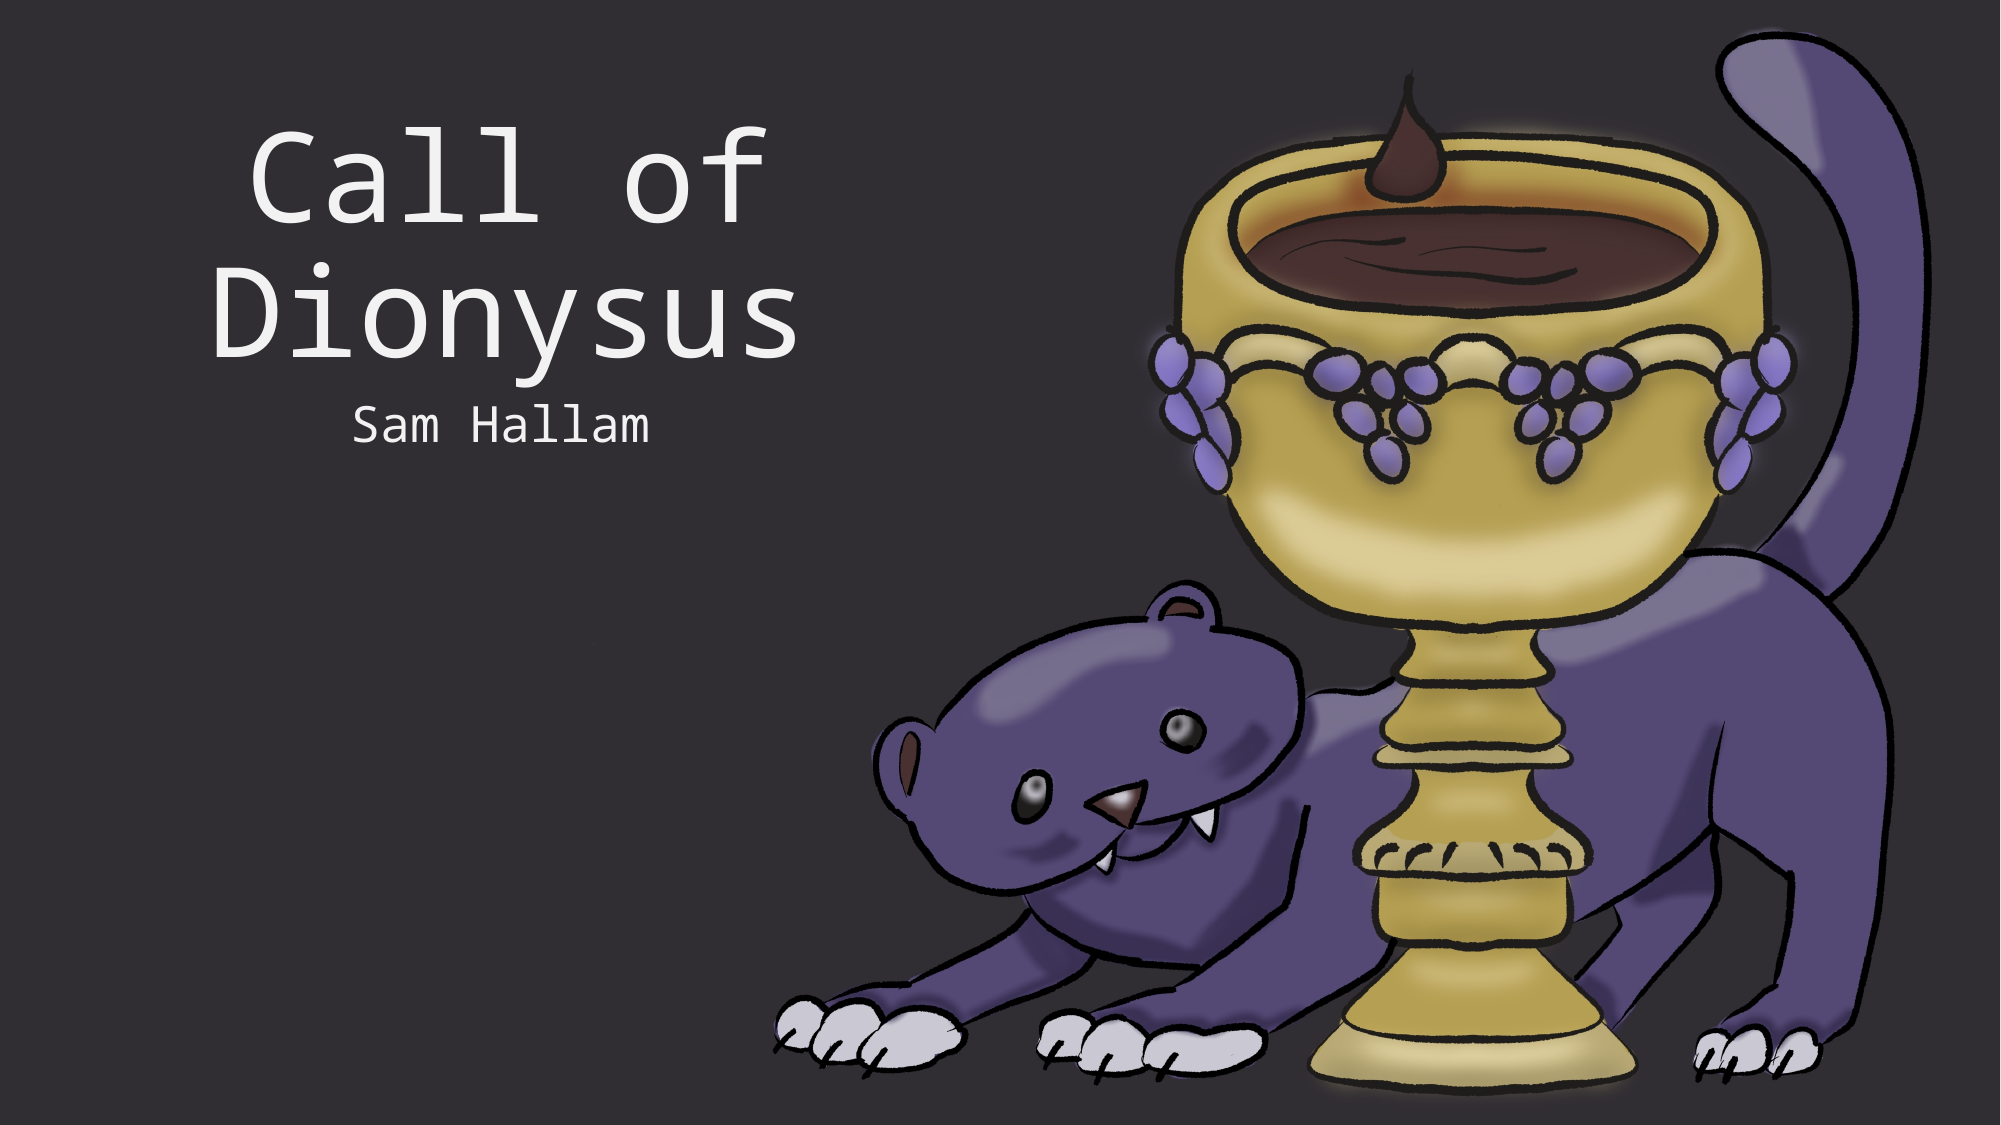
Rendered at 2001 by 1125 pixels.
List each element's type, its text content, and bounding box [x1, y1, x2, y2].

picture [0, 0, 2001, 1125]
subtitle Sam Hallam [0, 391, 1000, 664]
title Call of Dionysus [0, 0, 1017, 392]
